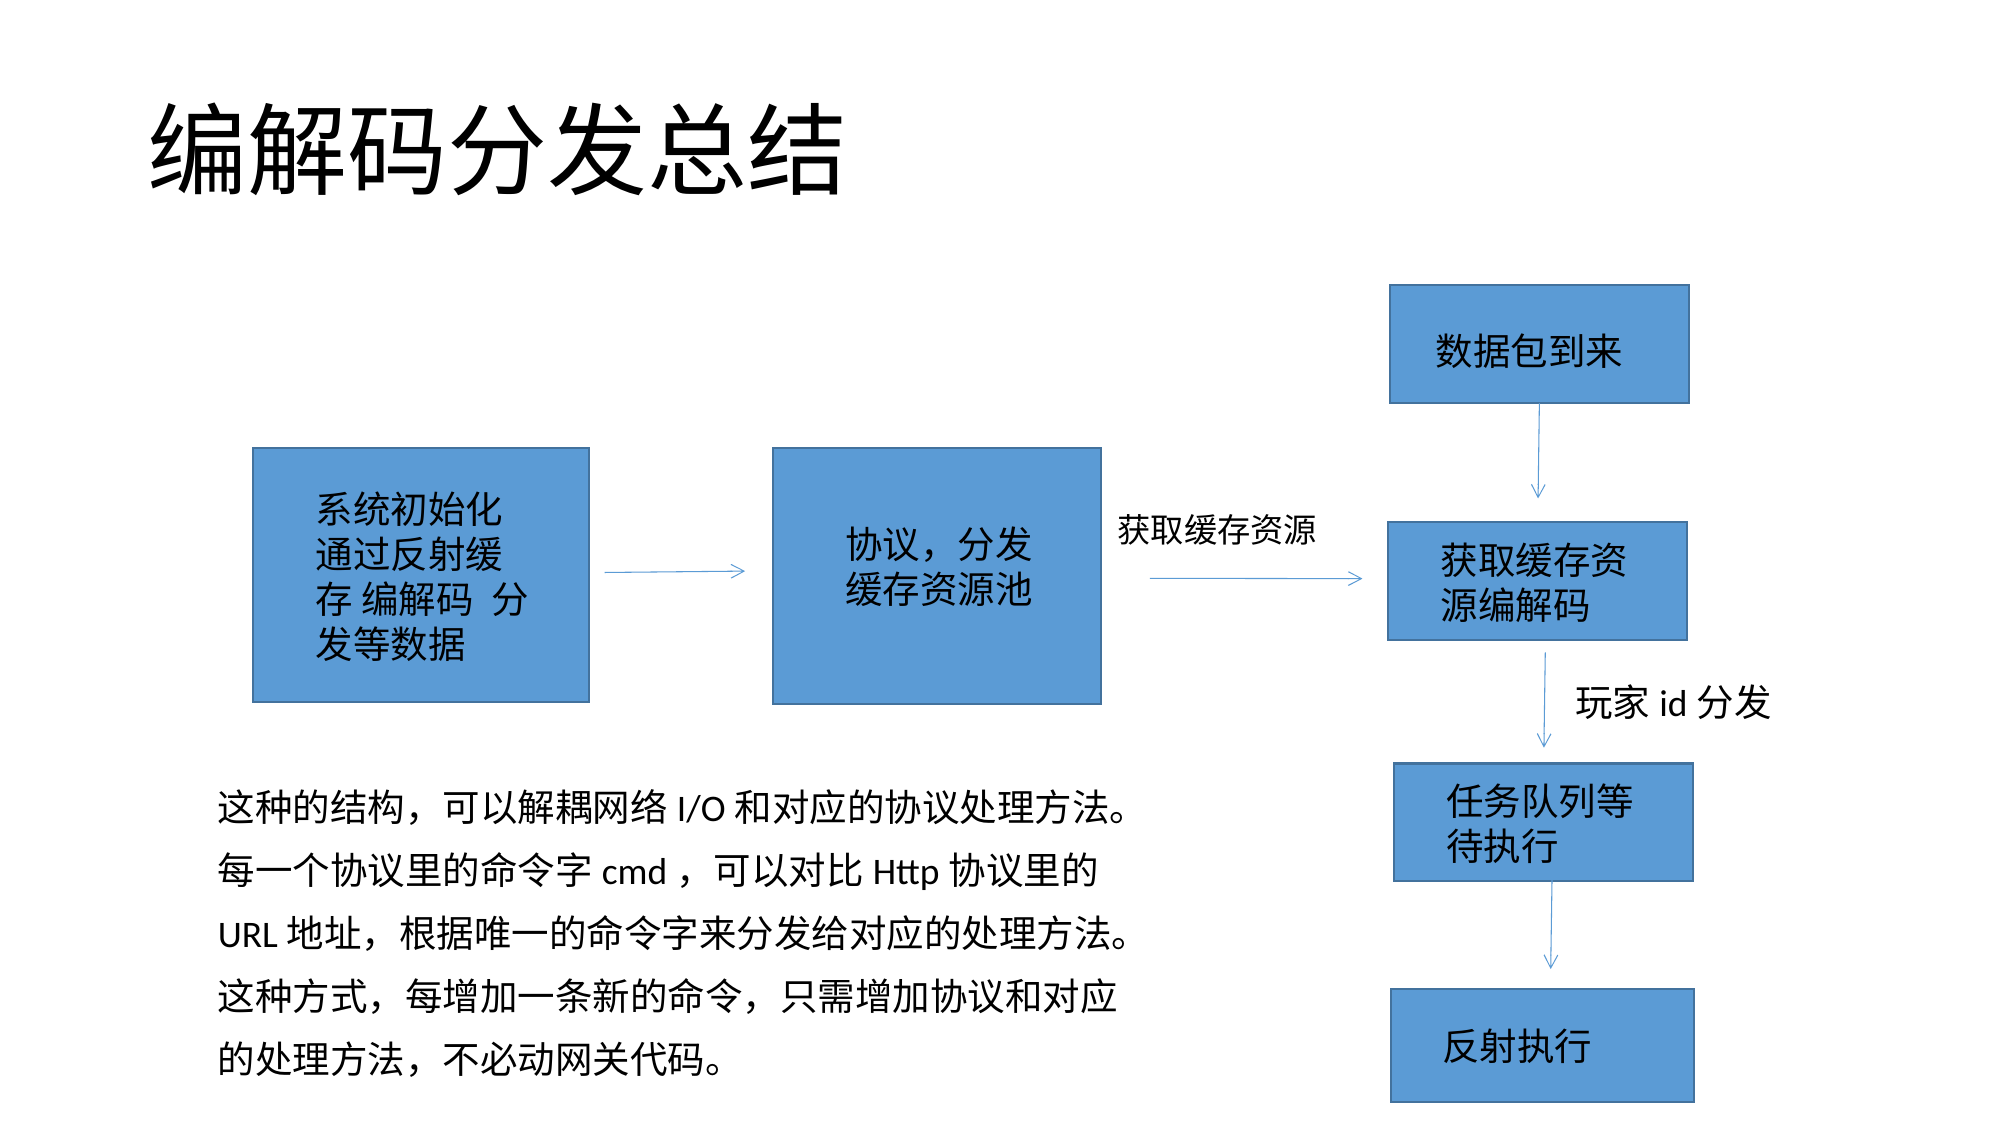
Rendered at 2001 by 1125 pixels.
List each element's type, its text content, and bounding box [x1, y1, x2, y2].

text_box 玩家id分发 [1560, 671, 1787, 777]
text_box 编解码分发总结 [133, 80, 876, 215]
text_box 系统初始化通过反射缓存 编解码 分发等数据 [300, 478, 547, 673]
text_box [772, 447, 1102, 705]
text_box [1389, 284, 1690, 404]
text_box 这种的结构，可以解耦网络I/O和对应的协议处理方法。 每一个协议里的命令字cmd，可以对比Http协议里的URL地址，根据唯一的命令字来分发给对应的处理方法。 这种方式，每增加一条新的命令，只需增加协议和对应的处理方法，不必动网关代码。 [203, 776, 1142, 1089]
text_box 任务队列等待执行 [1431, 770, 1673, 876]
text_box 获取缓存资源 [1102, 502, 1344, 557]
text_box [252, 447, 590, 703]
text_box [1393, 762, 1560, 882]
text_box [1390, 988, 1695, 1103]
text_box 数据包到来 [1420, 320, 1662, 381]
text_box [1387, 521, 1688, 641]
text_box 协议，分发缓存资源池 [830, 513, 1072, 619]
text_box 反射执行 [1427, 1015, 1657, 1075]
text_box 获取缓存资源编解码 [1425, 529, 1667, 634]
text_box [1553, 777, 1694, 882]
